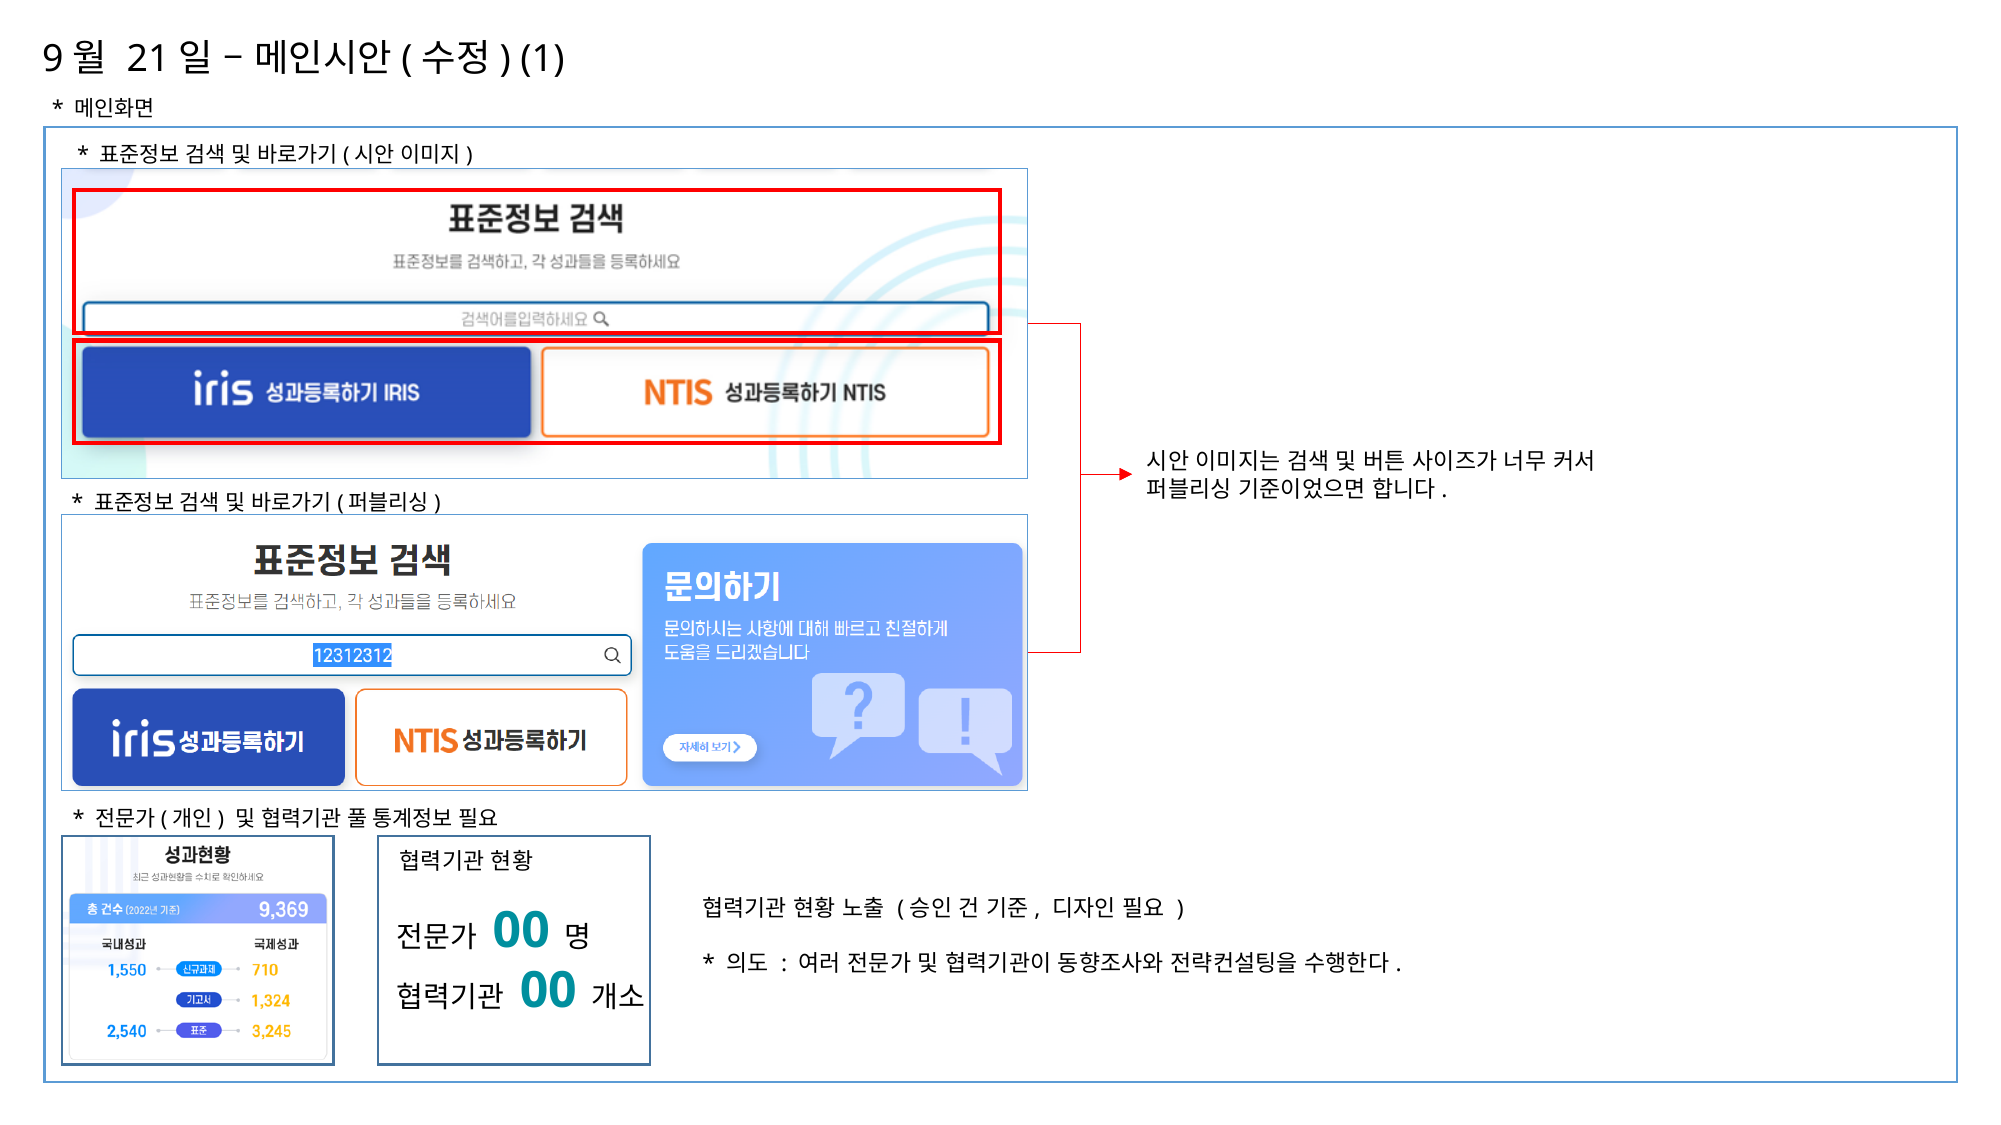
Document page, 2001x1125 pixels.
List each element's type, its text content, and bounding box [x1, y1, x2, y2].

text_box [1028, 474, 1108, 653]
text_box 협력기관 현황 [384, 839, 549, 882]
text_box * 전문가(개인) 및 협력기관 풀 통계정보 필요 [57, 796, 515, 838]
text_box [61, 168, 1029, 479]
text_box [43, 126, 1958, 1083]
text_box [377, 835, 651, 1066]
text_box 9월 21일 – 메인시안(수정) (1) [27, 26, 580, 86]
text_box 전문가 00 명 협력기관 00 개소 [381, 890, 661, 1026]
picture [61, 514, 1029, 791]
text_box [1028, 323, 1108, 474]
text_box 시안 이미지는 검색 및 버튼 사이즈가 너무 커서 퍼블리싱 기준이었으면 합니다. [1132, 439, 1618, 509]
picture [61, 835, 334, 1065]
text_box * 표준정보 검색 및 바로가기(퍼블리싱) [56, 480, 456, 522]
text_box * 메인화면 [37, 86, 170, 128]
text_box 협력기관 현황 노출 (승인 건 기준, 디자인 필요 ) * 의도 : 여러 전문가 및 협력기관이 동향조사와 전략컨설팅을 수행한다. [687, 885, 1527, 983]
text_box * 표준정보 검색 및 바로가기(시안 이미지) [62, 132, 488, 168]
